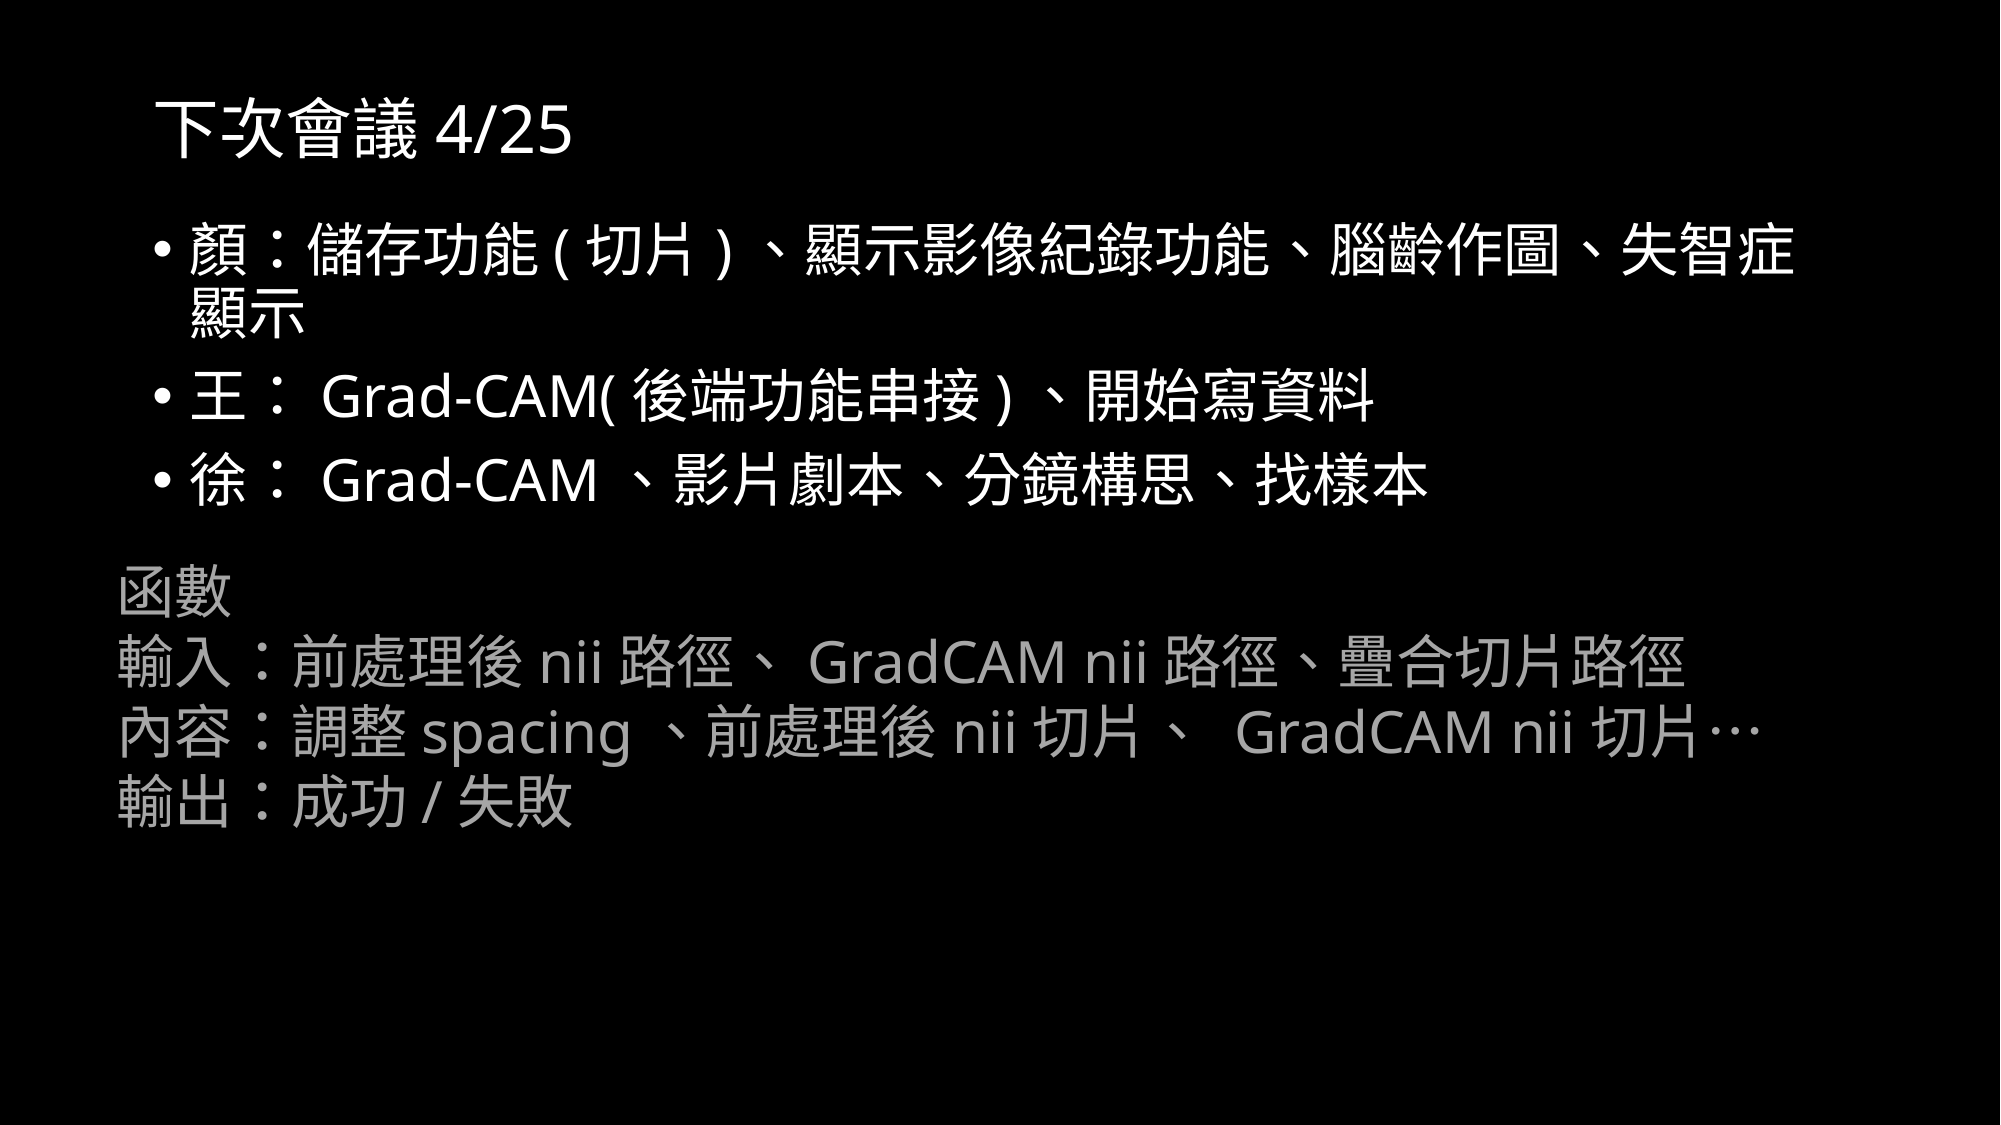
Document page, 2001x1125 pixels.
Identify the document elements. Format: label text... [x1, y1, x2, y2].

title 下次會議4/25 [137, 66, 1863, 198]
list 顏：儲存功能(切片)、顯示影像紀錄功能、腦齡作圖、失智症顯示 王：Grad-CAM(後端功能串接)、開始寫資料 徐：Grad-CAM、影片劇本、分鏡構思、找樣本 [137, 213, 1863, 1014]
text_box 函數 輸入：前處理後nii路徑、GradCAM nii路徑、疊合切片路徑 內容：調整spacing、前處理後nii切片、 GradCAM nii切片… 輸出：成功/失敗 [101, 547, 1780, 843]
